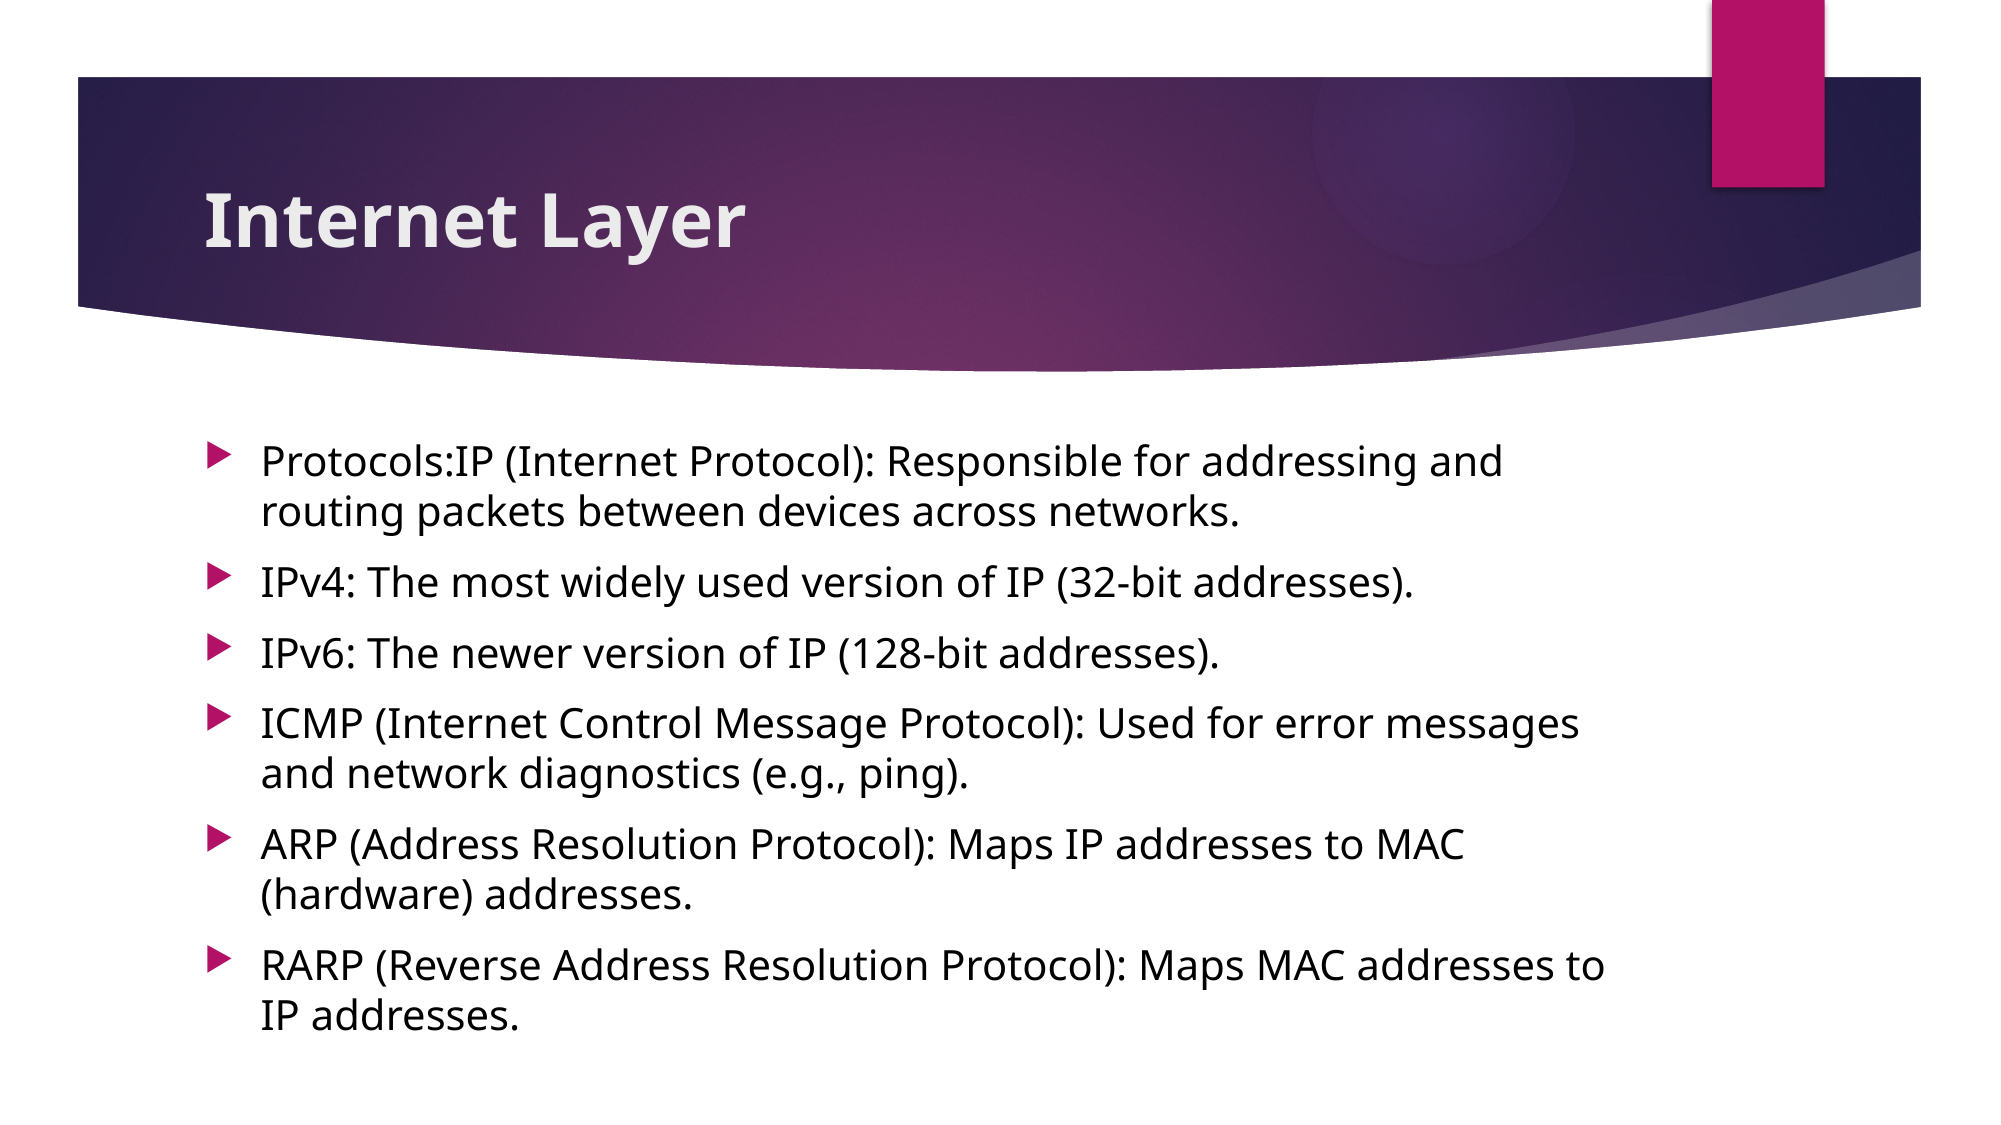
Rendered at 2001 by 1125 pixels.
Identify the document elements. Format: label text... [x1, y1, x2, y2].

list Protocols:IP (Internet Protocol): Responsible for addressing and routing packets between devices across networks. IPv4: The most widely used version of IP (32-bit addresses). IPv6: The newer version of IP (128-bit addresses). ICMP (Internet Control Message Protocol): Used for error messages and network diagnostics (e.g., ping). ARP (Address Resolution Protocol): Maps IP addresses to MAC (hardware) addresses. RARP (Reverse Address Resolution Protocol): Maps MAC addresses to IP addresses. [189, 427, 1638, 988]
title Internet Layer [189, 159, 1627, 276]
